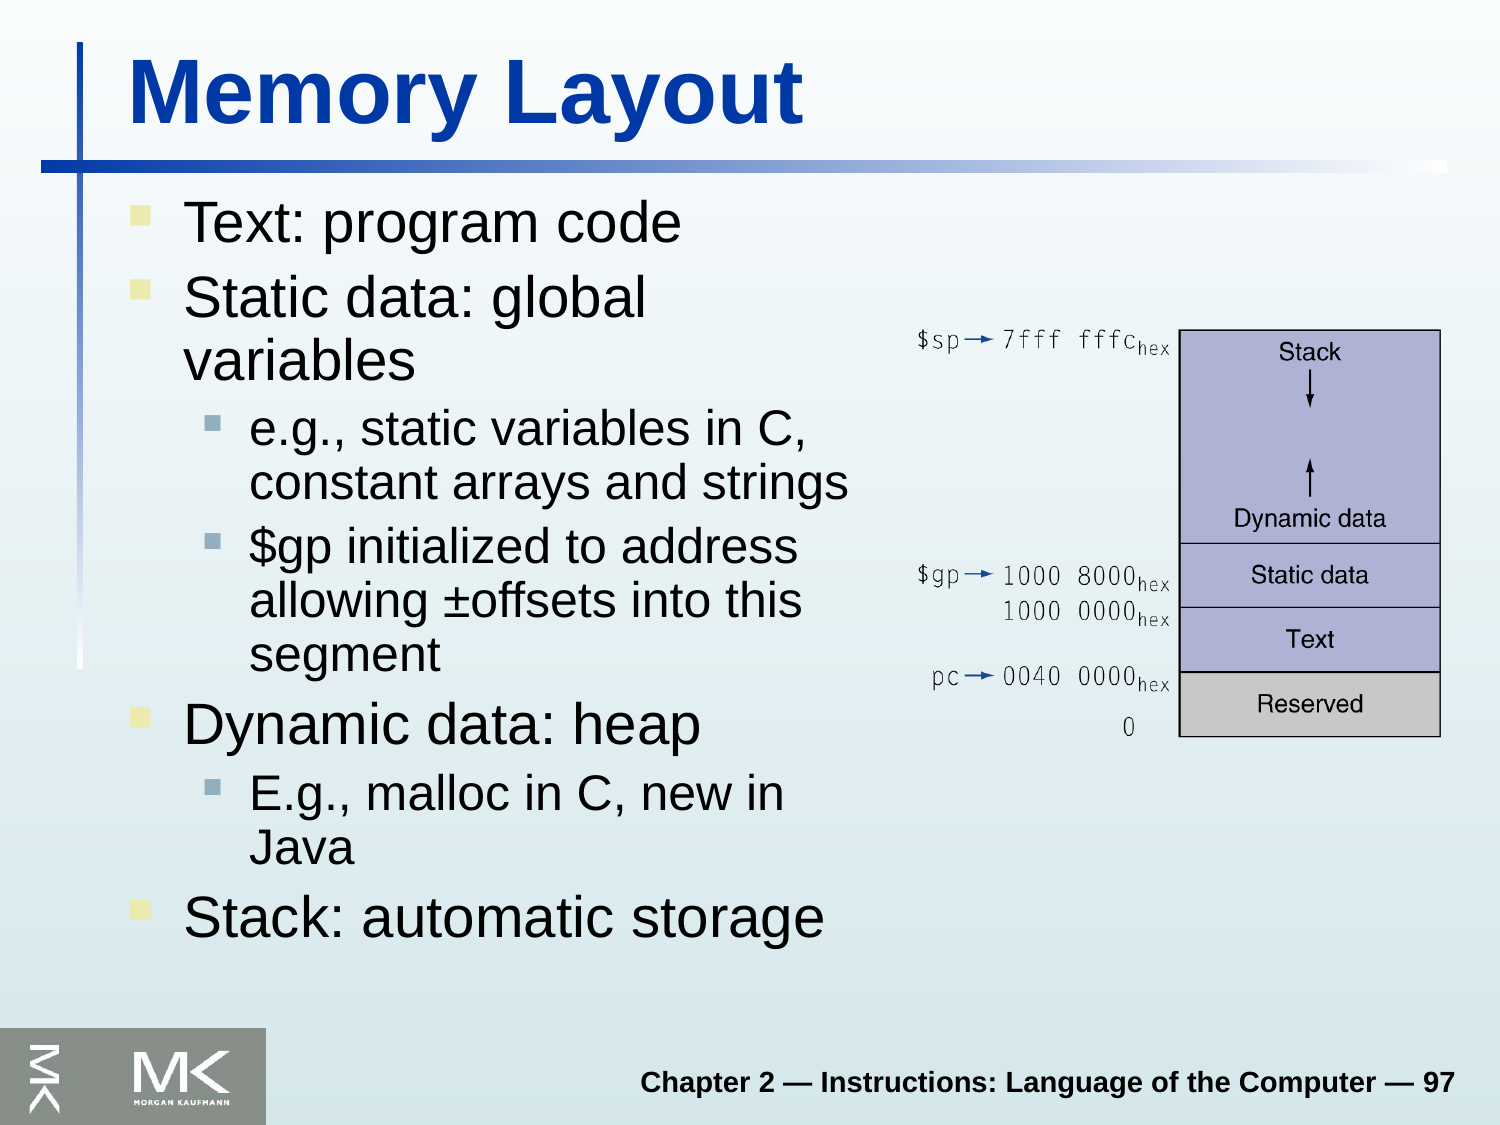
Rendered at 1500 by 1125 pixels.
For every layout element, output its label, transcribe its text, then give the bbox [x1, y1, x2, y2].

list Text: program code Static data: global variables e.g., static variables in C, constant arrays and strings $gp initialized to address allowing ±offsets into this segment Dynamic data: heap E.g., malloc in C, new in Java Stack: automatic storage [112, 184, 869, 1024]
picture [915, 326, 1441, 743]
footer Chapter 2 — Instructions: Language of the Computer — 97 [277, 1046, 1471, 1106]
title Memory Layout [112, 23, 1468, 149]
picture [0, 1028, 266, 1125]
